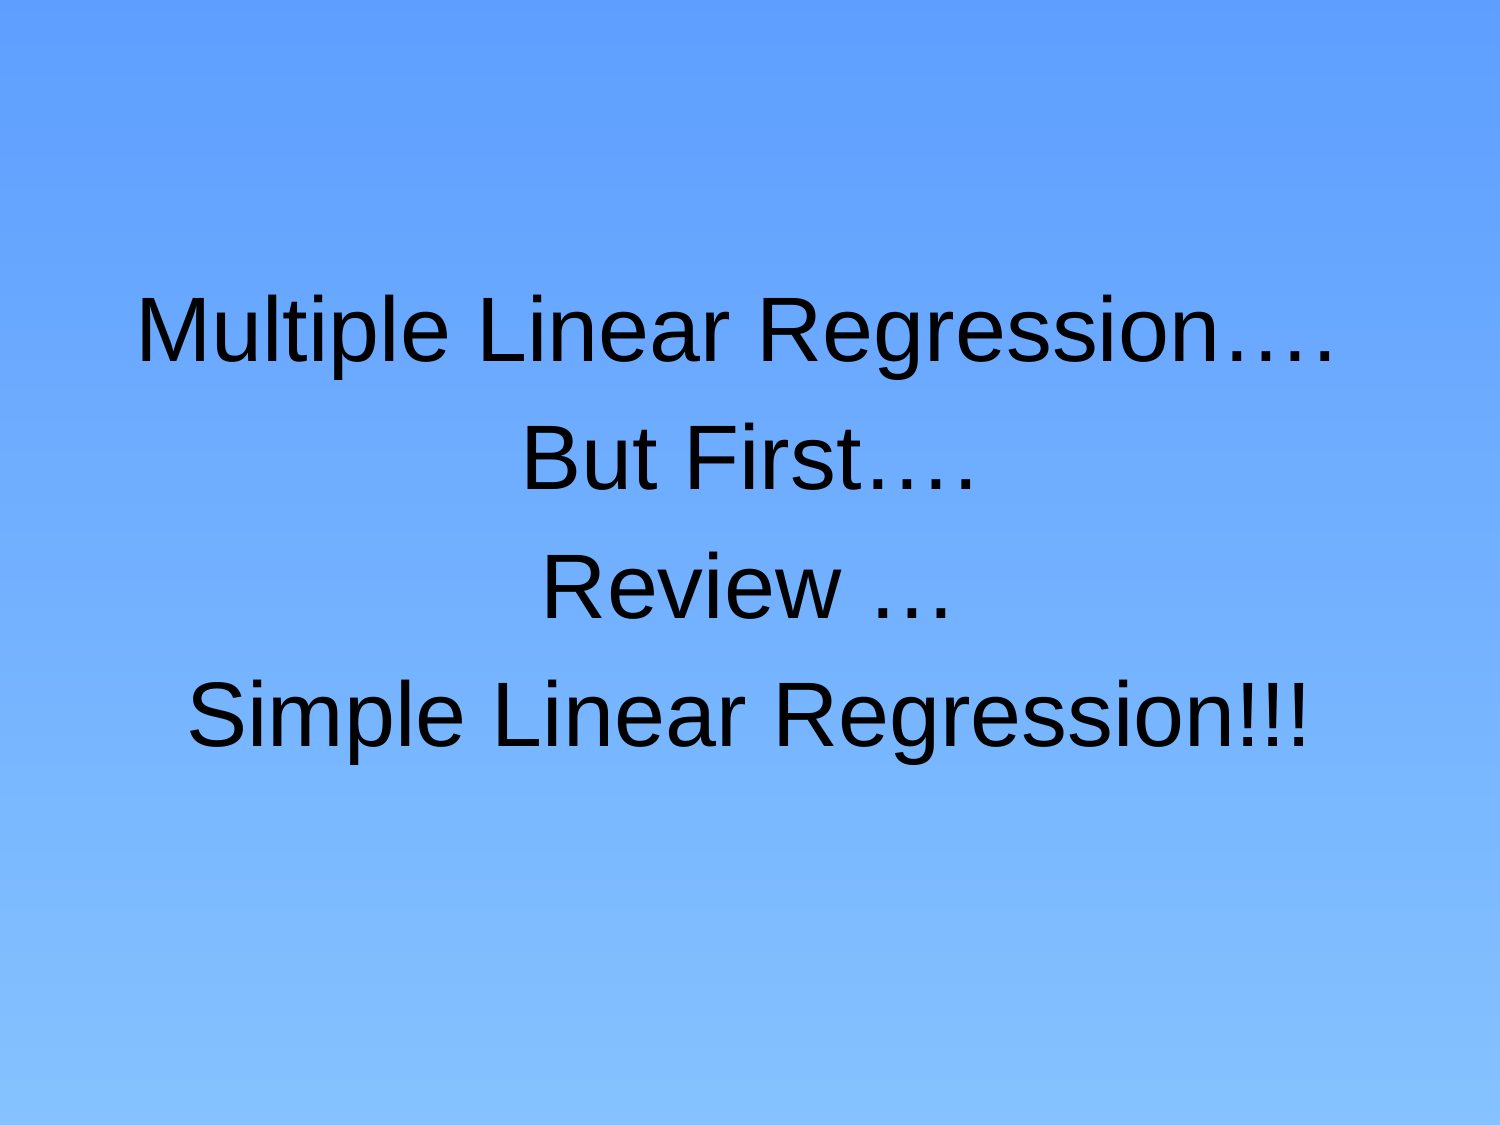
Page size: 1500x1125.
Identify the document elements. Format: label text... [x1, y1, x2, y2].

subtitle Multiple Linear Regression…. But First…. Review … Simple Linear Regression!!! [50, 262, 1450, 788]
